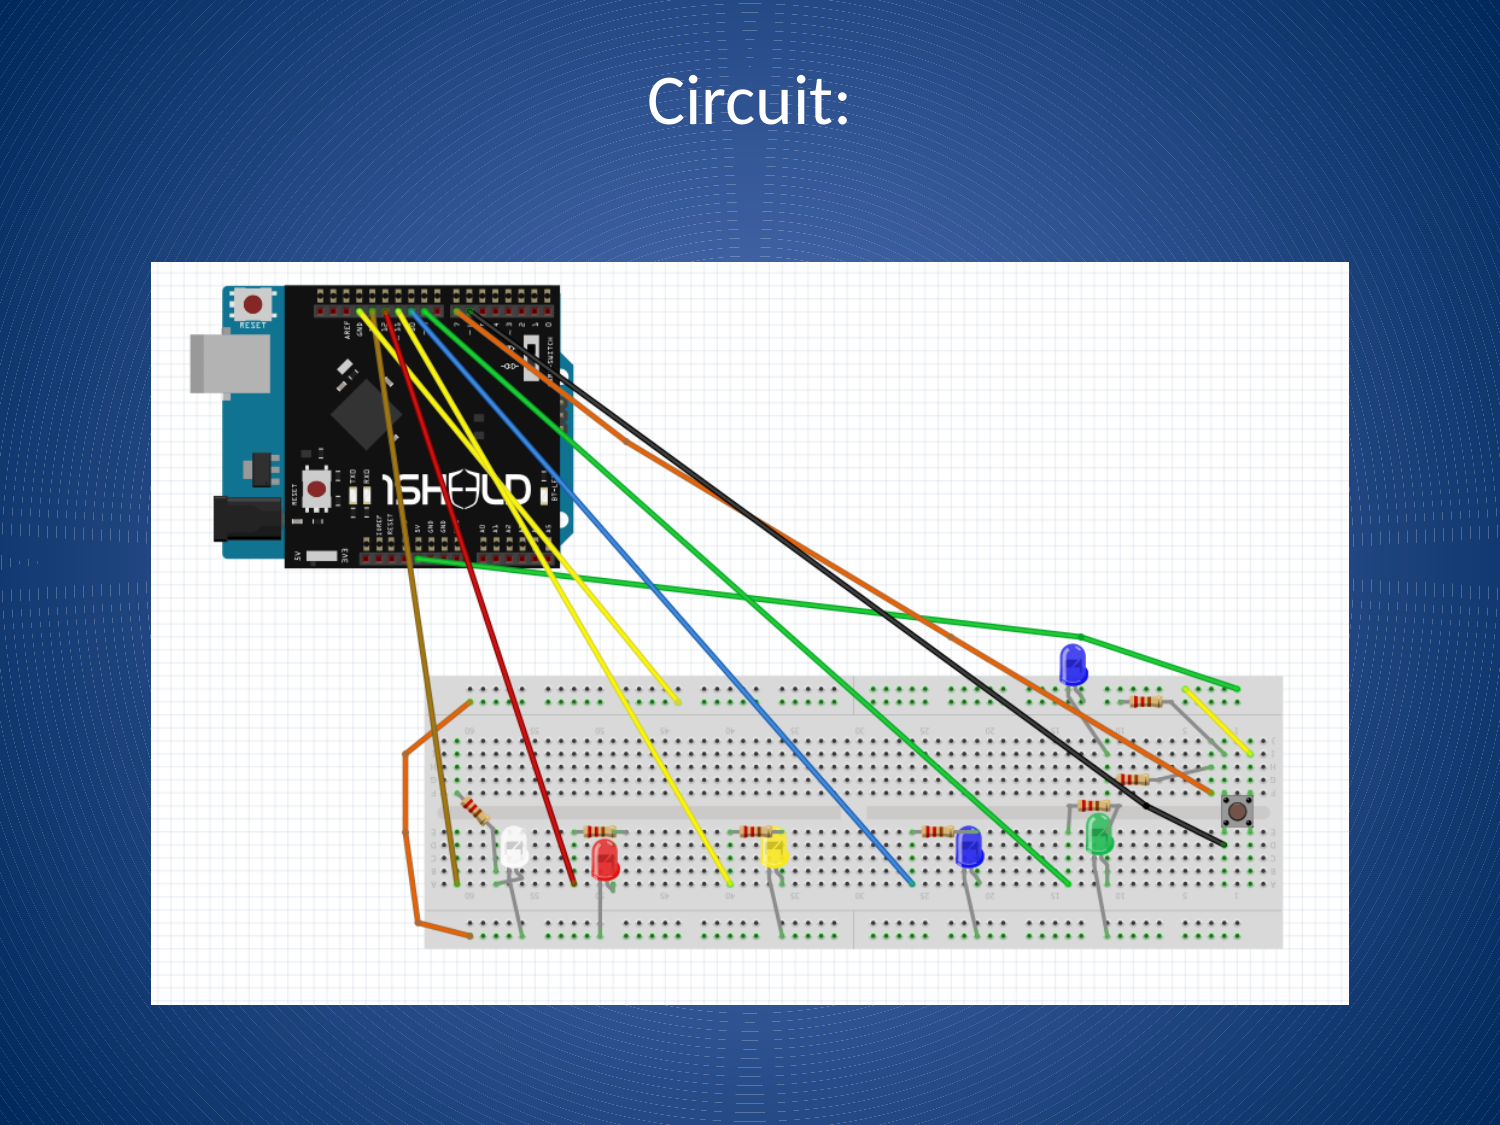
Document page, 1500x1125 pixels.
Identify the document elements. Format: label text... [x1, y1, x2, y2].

title Circuit: [75, 45, 1425, 233]
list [151, 262, 1349, 1006]
